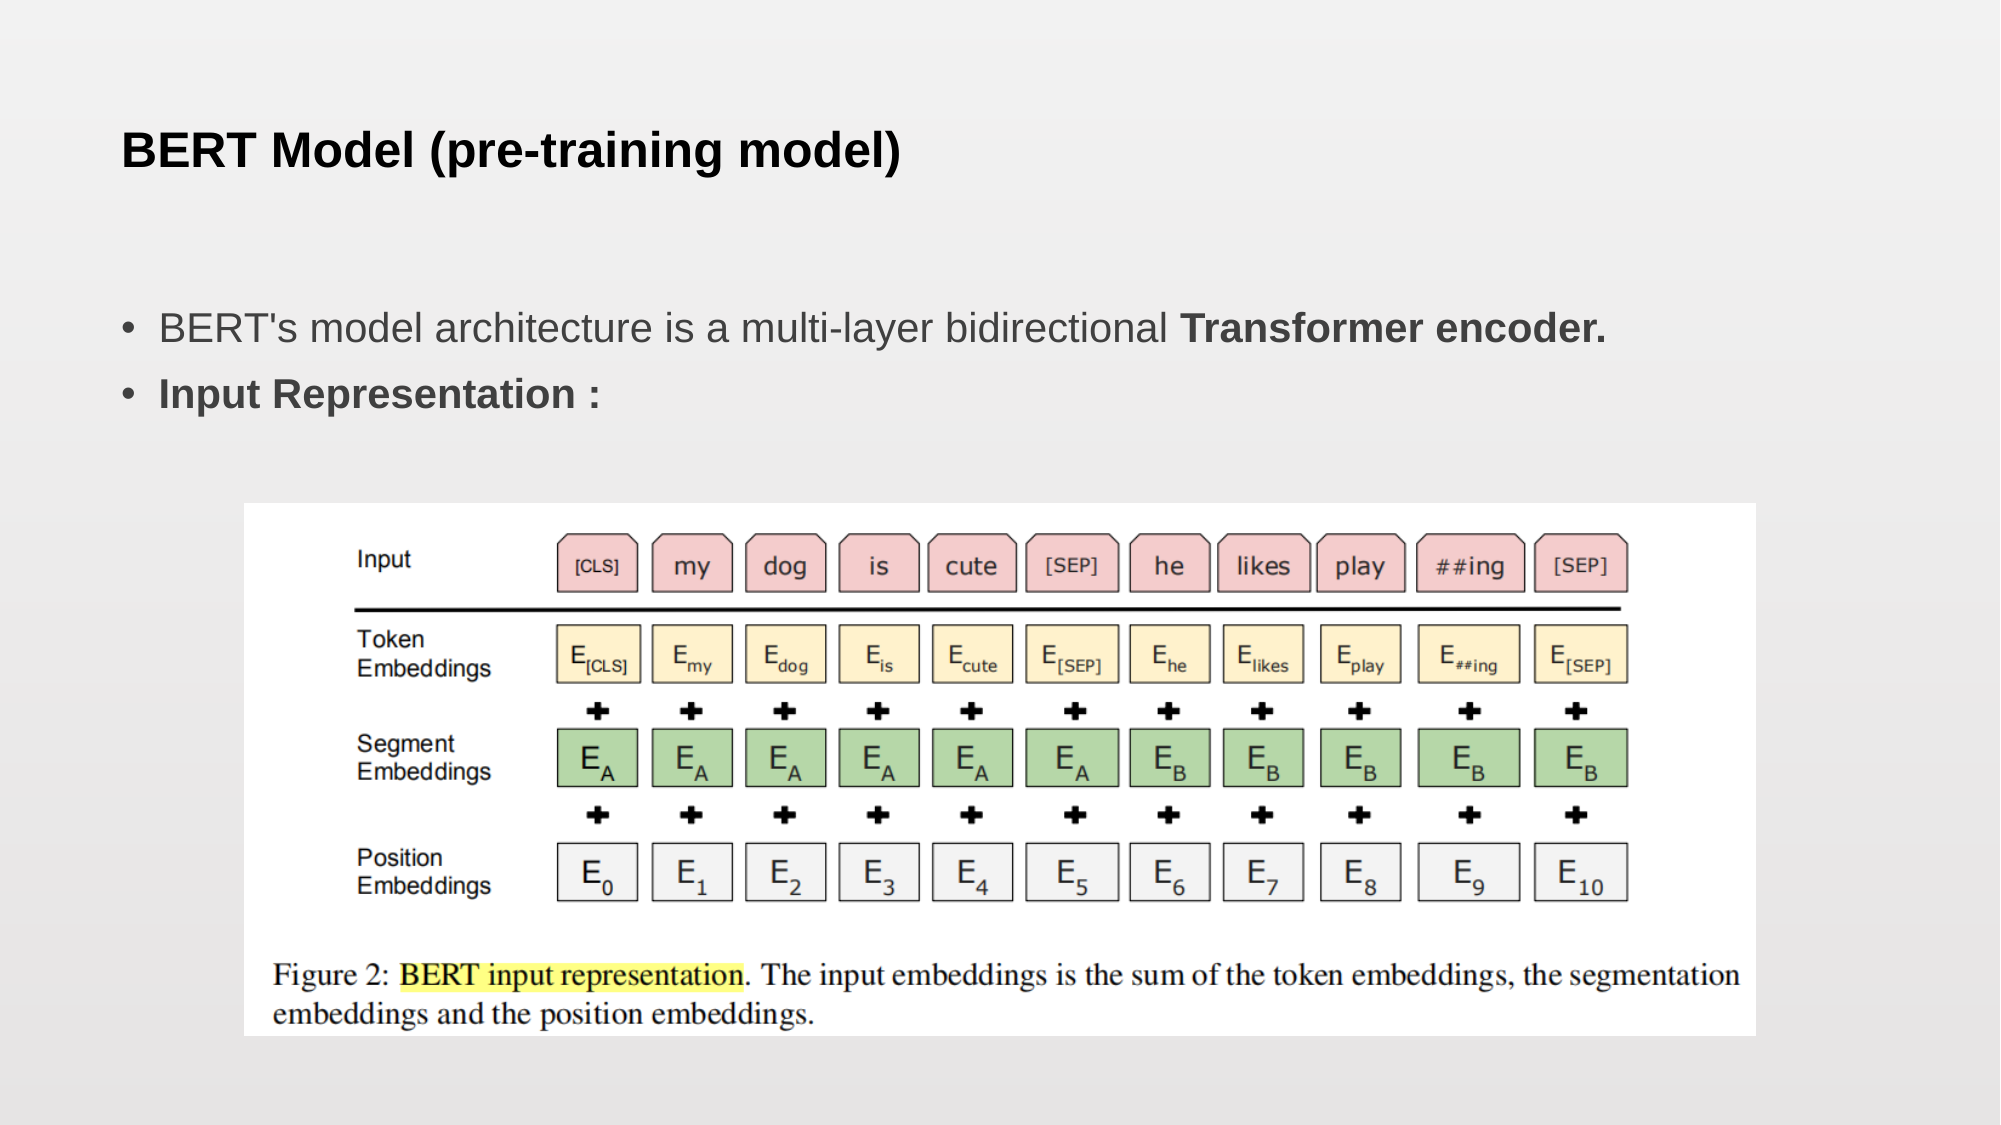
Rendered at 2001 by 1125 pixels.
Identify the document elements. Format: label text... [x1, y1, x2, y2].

title BERT Model (pre-training model) [106, 42, 1832, 260]
picture [244, 503, 1756, 1036]
list BERT's model architecture is a multi-layer bidirectional Transformer encoder. Input Representation : [106, 299, 1832, 1014]
